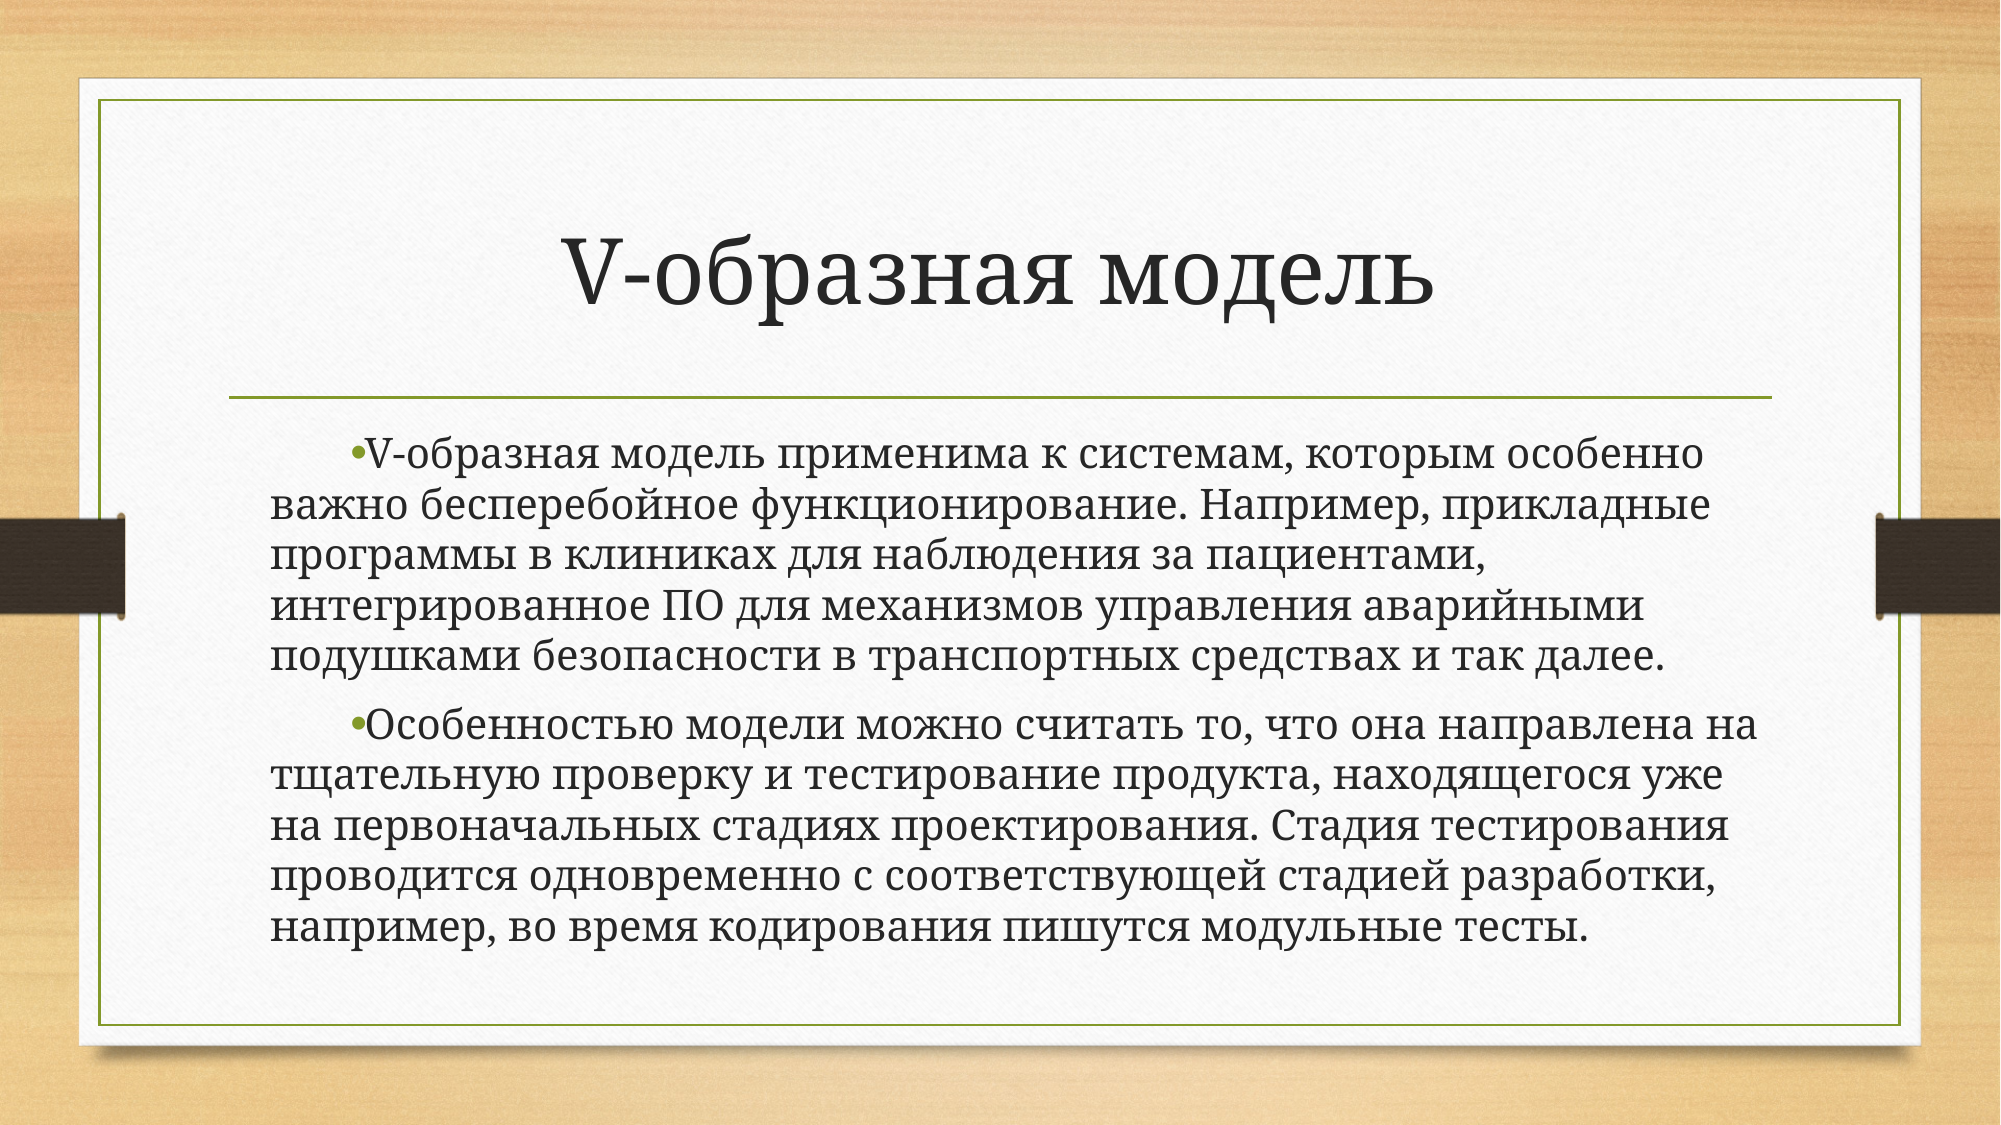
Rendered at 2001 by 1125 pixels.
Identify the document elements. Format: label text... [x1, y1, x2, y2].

title V-образная модель [212, 161, 1788, 375]
list V-образная модель применима к системам, которым особенно важно бесперебойное функционирование. Например, прикладные программы в клиниках для наблюдения за пациентами, интегрированное ПО для механизмов управления аварийными подушками безопасности в транспортных средствах и так далее. Особенностью модели можно считать то, что она направлена на тщательную проверку и тестирование продукта, находящегося уже на первоначальных стадиях проектирования. Стадия тестирования проводится одновременно с соответствующей стадией разработки, например, во время кодирования пишутся модульные тесты. [212, 419, 1788, 964]
picture [0, 0, 2001, 1125]
